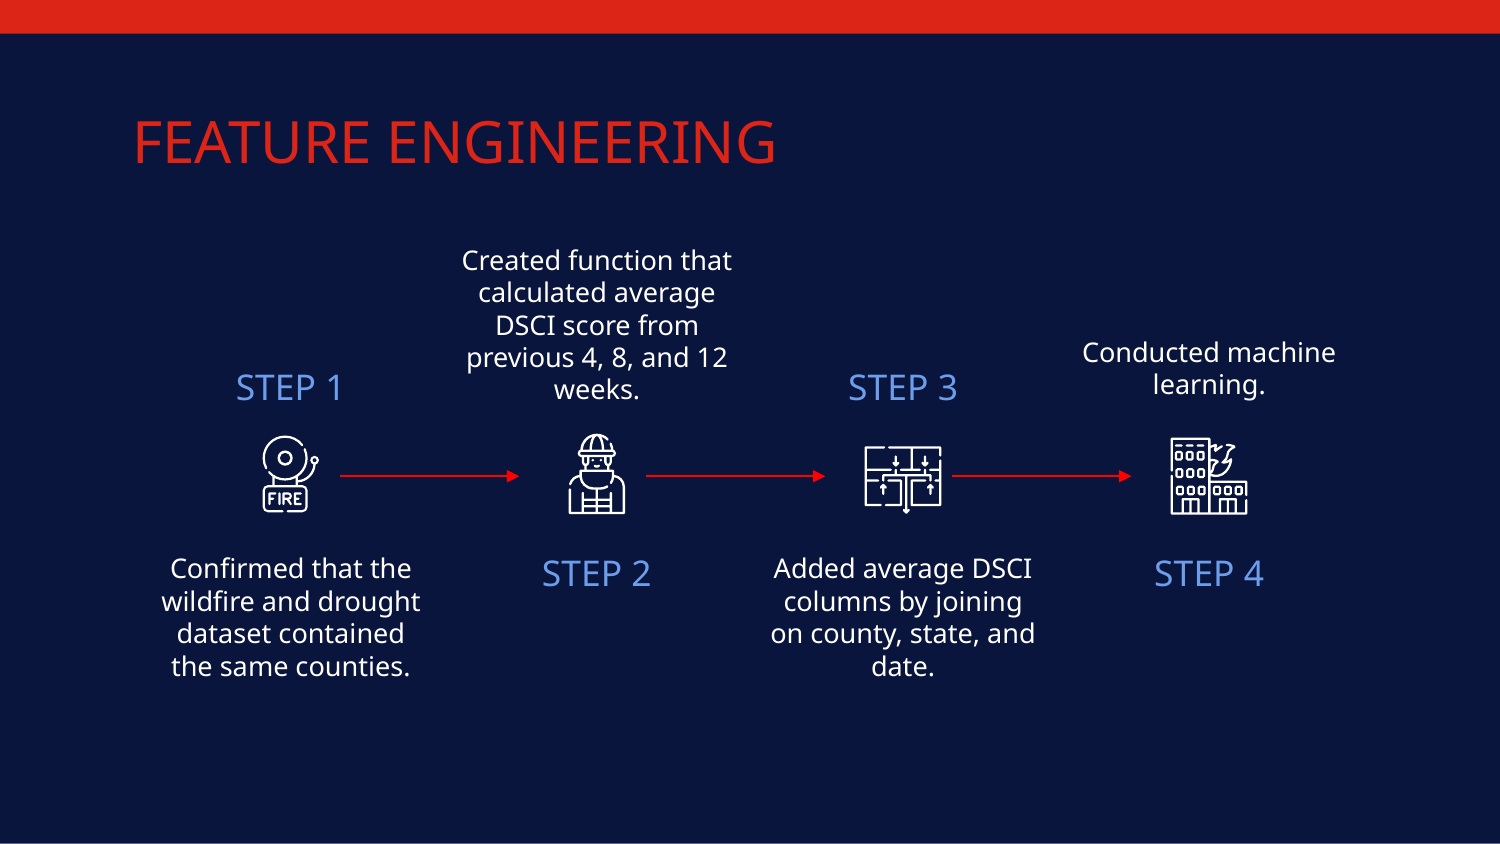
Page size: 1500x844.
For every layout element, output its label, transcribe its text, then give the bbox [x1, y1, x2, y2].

text_box [864, 446, 892, 507]
text_box [568, 433, 626, 515]
text_box [262, 435, 303, 470]
title FEATURE ENGINEERING [117, 90, 1383, 167]
text_box Confirmed that the wildfire and drought dataset contained the same counties. [137, 536, 443, 598]
text_box STEP 3 [750, 350, 1057, 412]
text_box Added average DSCI columns by joining on county, state, and date. [750, 536, 1056, 598]
text_box [888, 446, 942, 471]
text_box [882, 468, 932, 514]
text_box [910, 459, 942, 507]
text_box Conducted machine learning. [1056, 320, 1363, 382]
text_box [1170, 437, 1248, 515]
text_box Created function that calculated average DSCI score from previous 4, 8, and 12 weeks. [443, 227, 750, 290]
text_box STEP 2 [443, 536, 750, 598]
text_box [262, 448, 319, 513]
text_box STEP 1 [137, 350, 444, 412]
text_box STEP 4 [1056, 536, 1363, 598]
